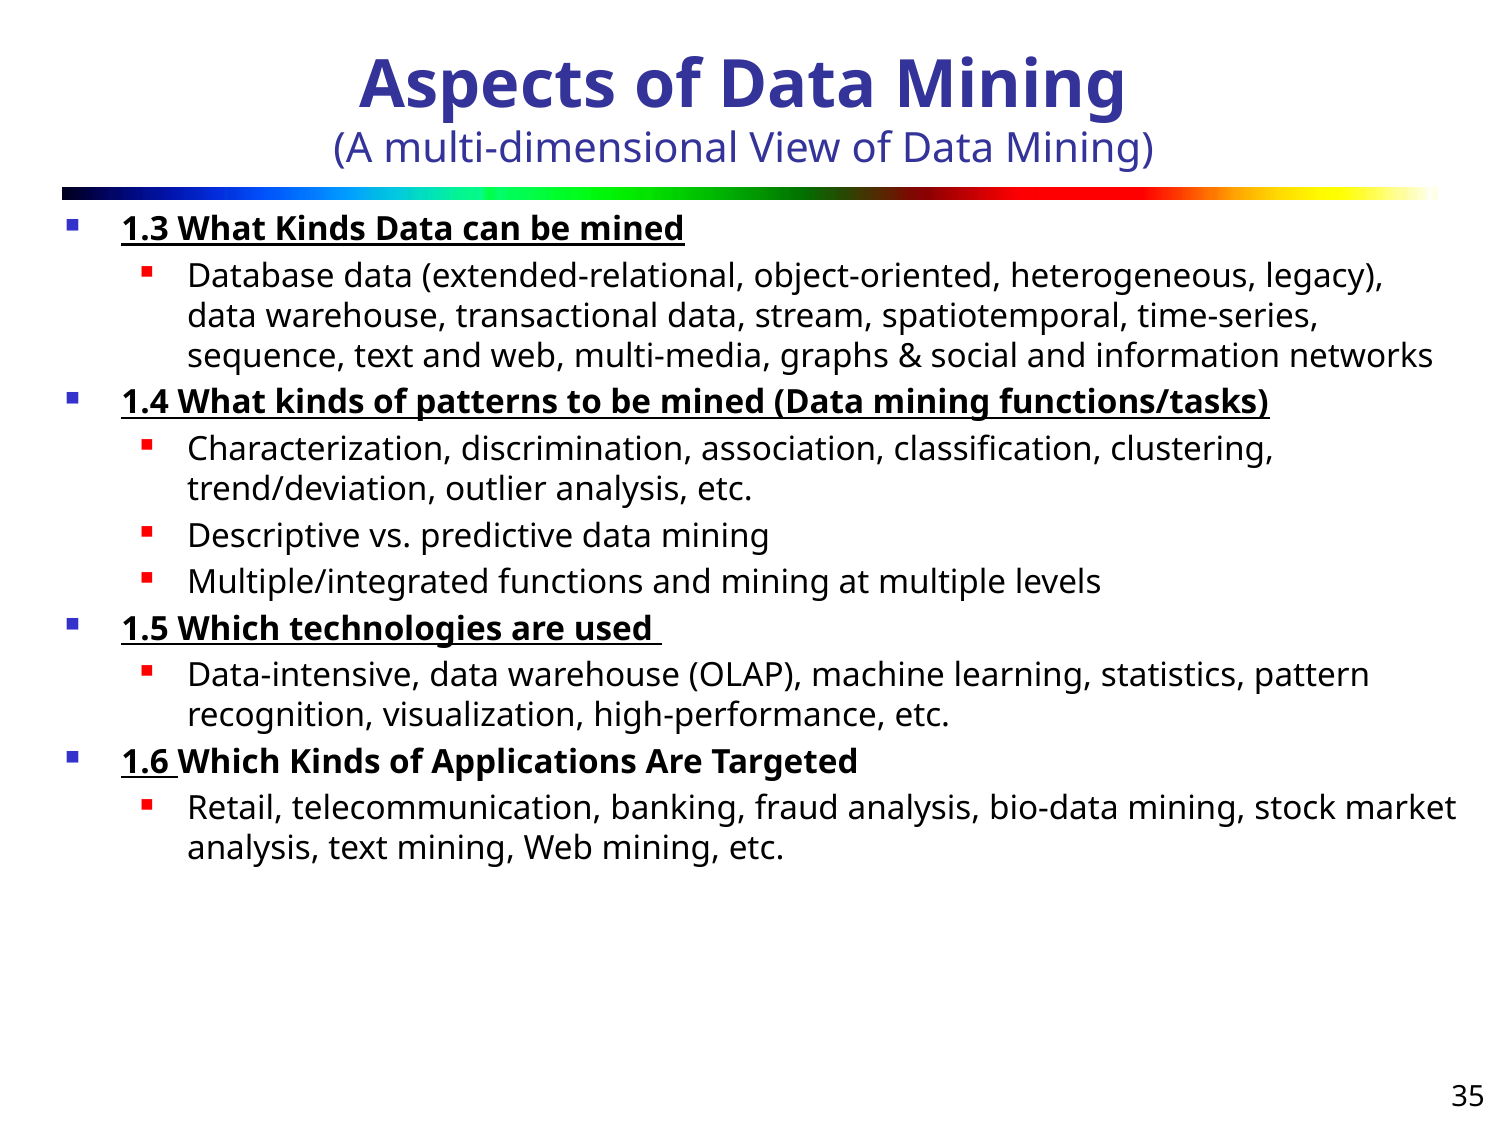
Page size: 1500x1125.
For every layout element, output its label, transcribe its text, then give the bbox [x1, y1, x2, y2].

title Aspects of Data Mining (A multi-dimensional View of Data Mining) [49, 49, 1438, 163]
picture [62, 187, 355, 199]
picture [382, 187, 1438, 199]
slide_number 35 [1187, 1049, 1500, 1125]
list 1.3 What Kinds Data can be mined Database data (extended-relational, object-oriented, heterogeneous, legacy), data warehouse, transactional data, stream, spatiotemporal, time-series, sequence, text and web, multi-media, graphs & social and information networks 1.4 What kinds of patterns to be mined (Data mining functions/tasks) Characterization, discrimination, association, classification, clustering, trend/deviation, outlier analysis, etc. Descriptive vs. predictive data mining Multiple/integrated functions and mining at multiple levels 1.5 Which technologies are used Data-intensive, data warehouse (OLAP), machine learning, statistics, pattern recognition, visualization, high-performance, etc. 1.6 Which Kinds of Applications Are Targeted Retail, telecommunication, banking, fraud analysis, bio-data mining, stock market analysis, text mining, Web mining, etc. [49, 199, 1476, 913]
